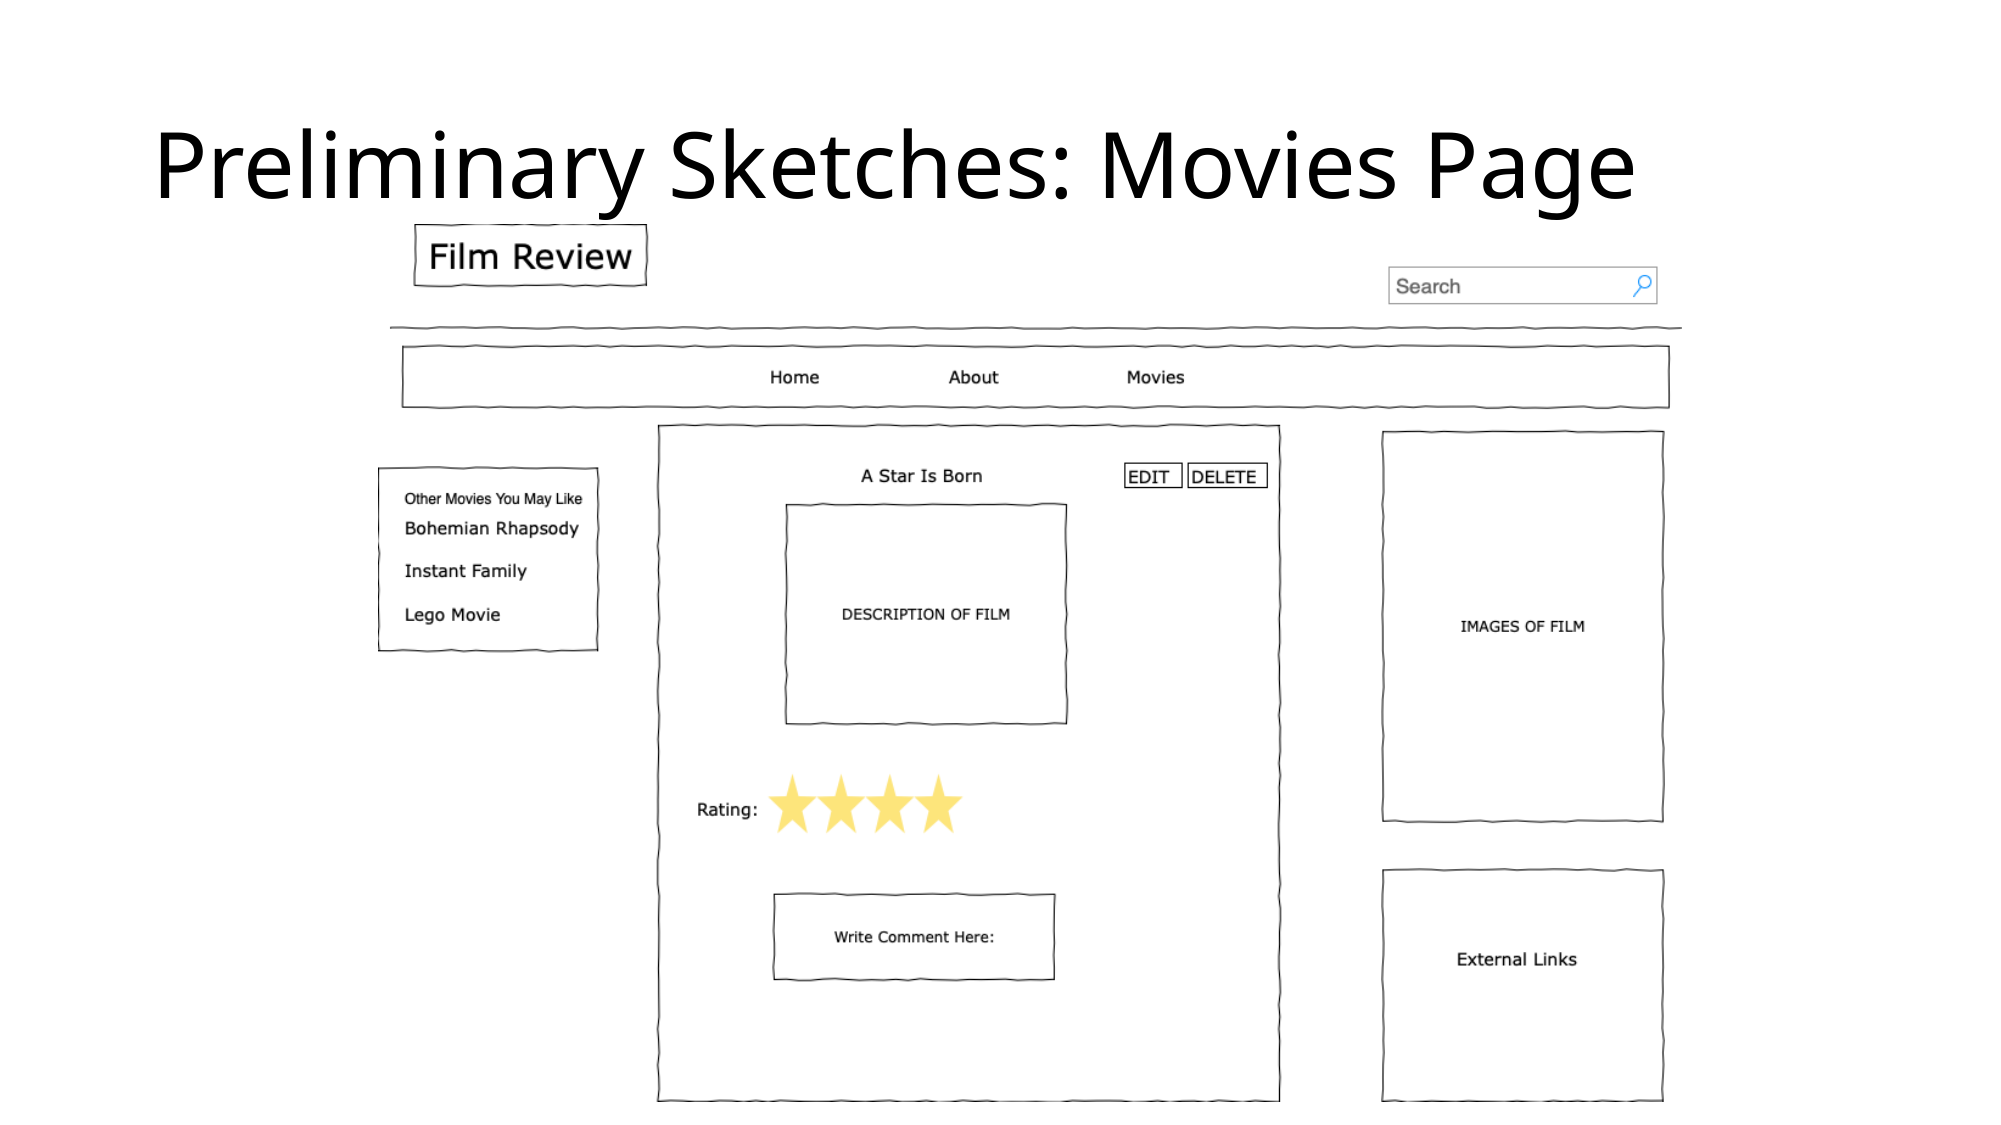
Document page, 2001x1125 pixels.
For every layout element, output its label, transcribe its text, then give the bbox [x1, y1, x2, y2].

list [378, 224, 1682, 1102]
title Preliminary Sketches: Movies Page [137, 59, 1863, 278]
